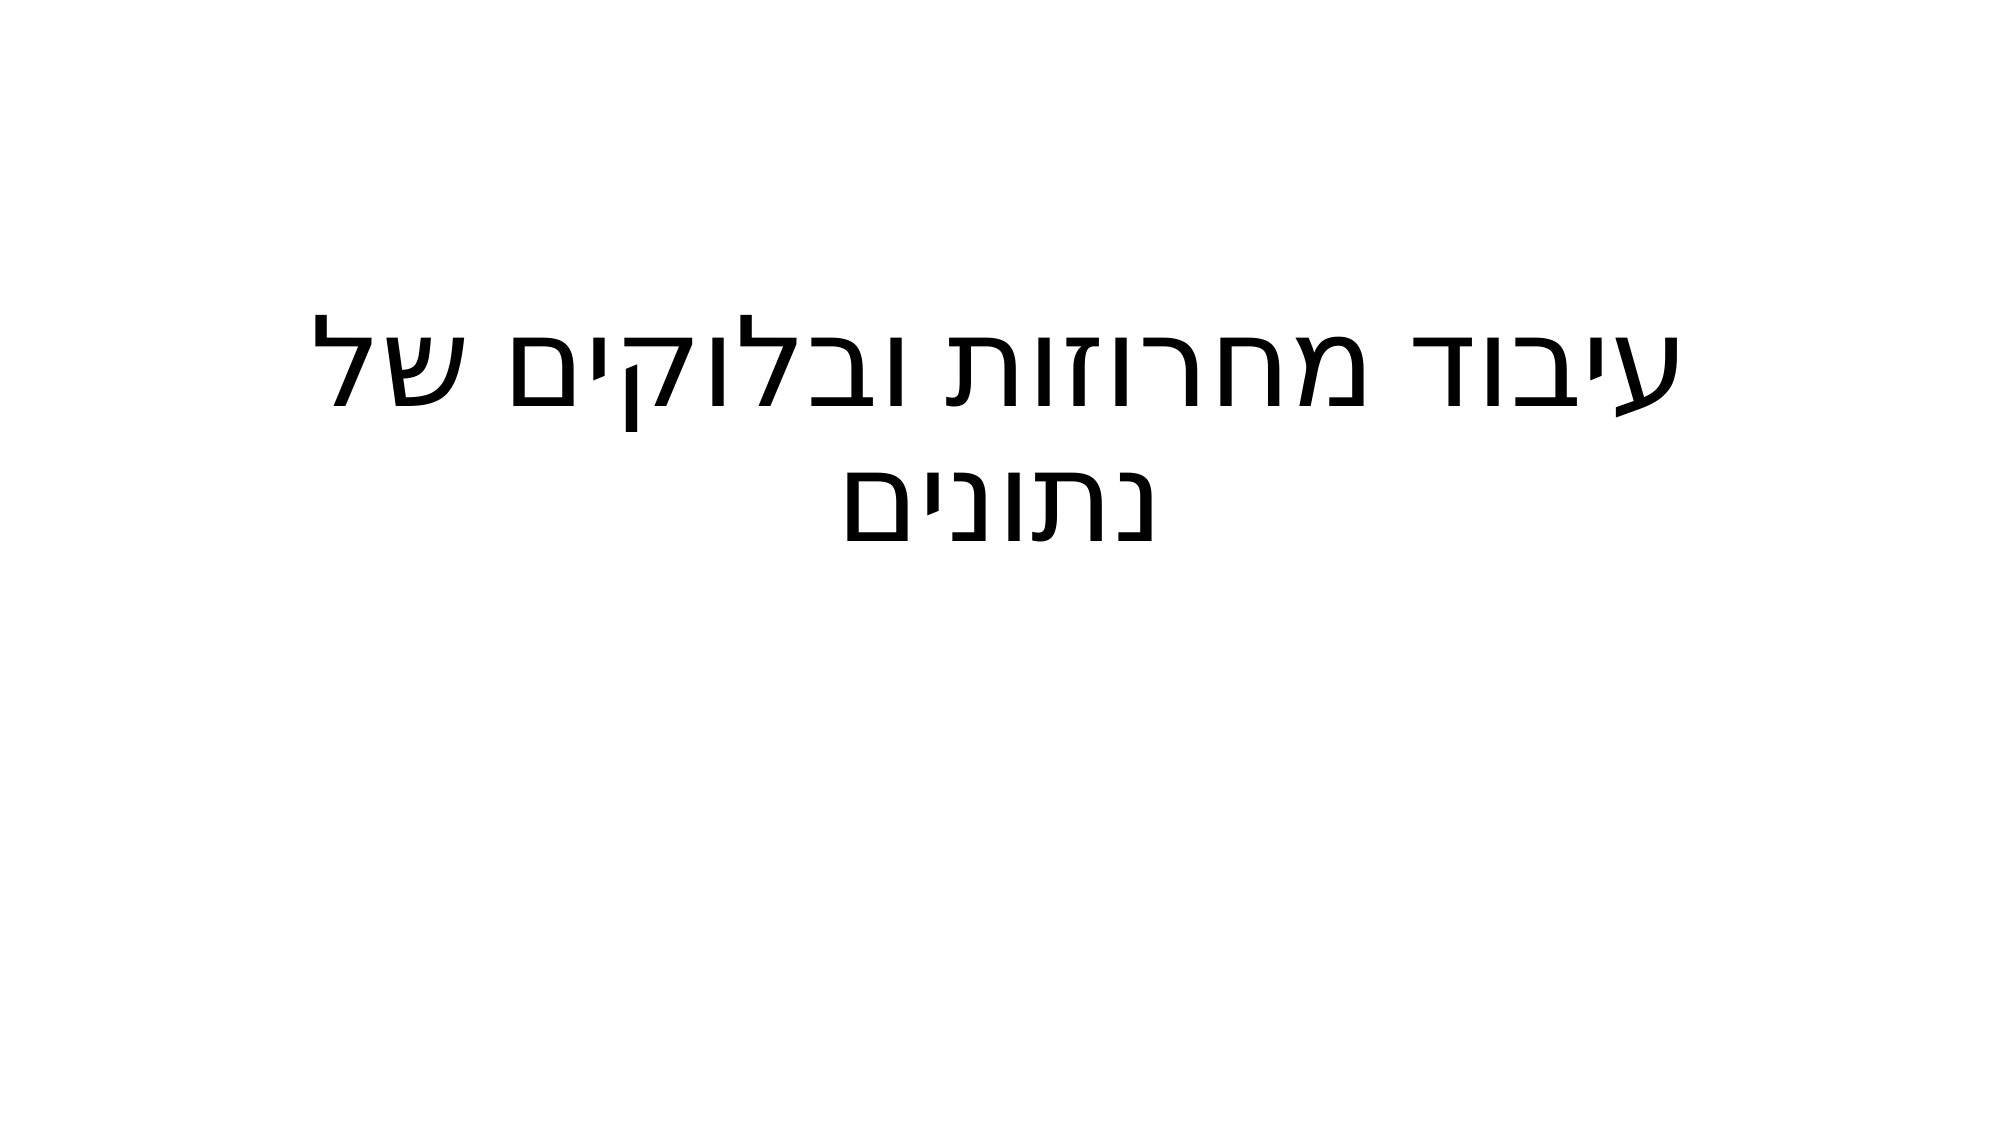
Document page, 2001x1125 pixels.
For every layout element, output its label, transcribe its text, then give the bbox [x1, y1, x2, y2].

title עיבוד מחרוזות ובלוקים של נתונים [249, 184, 1750, 576]
